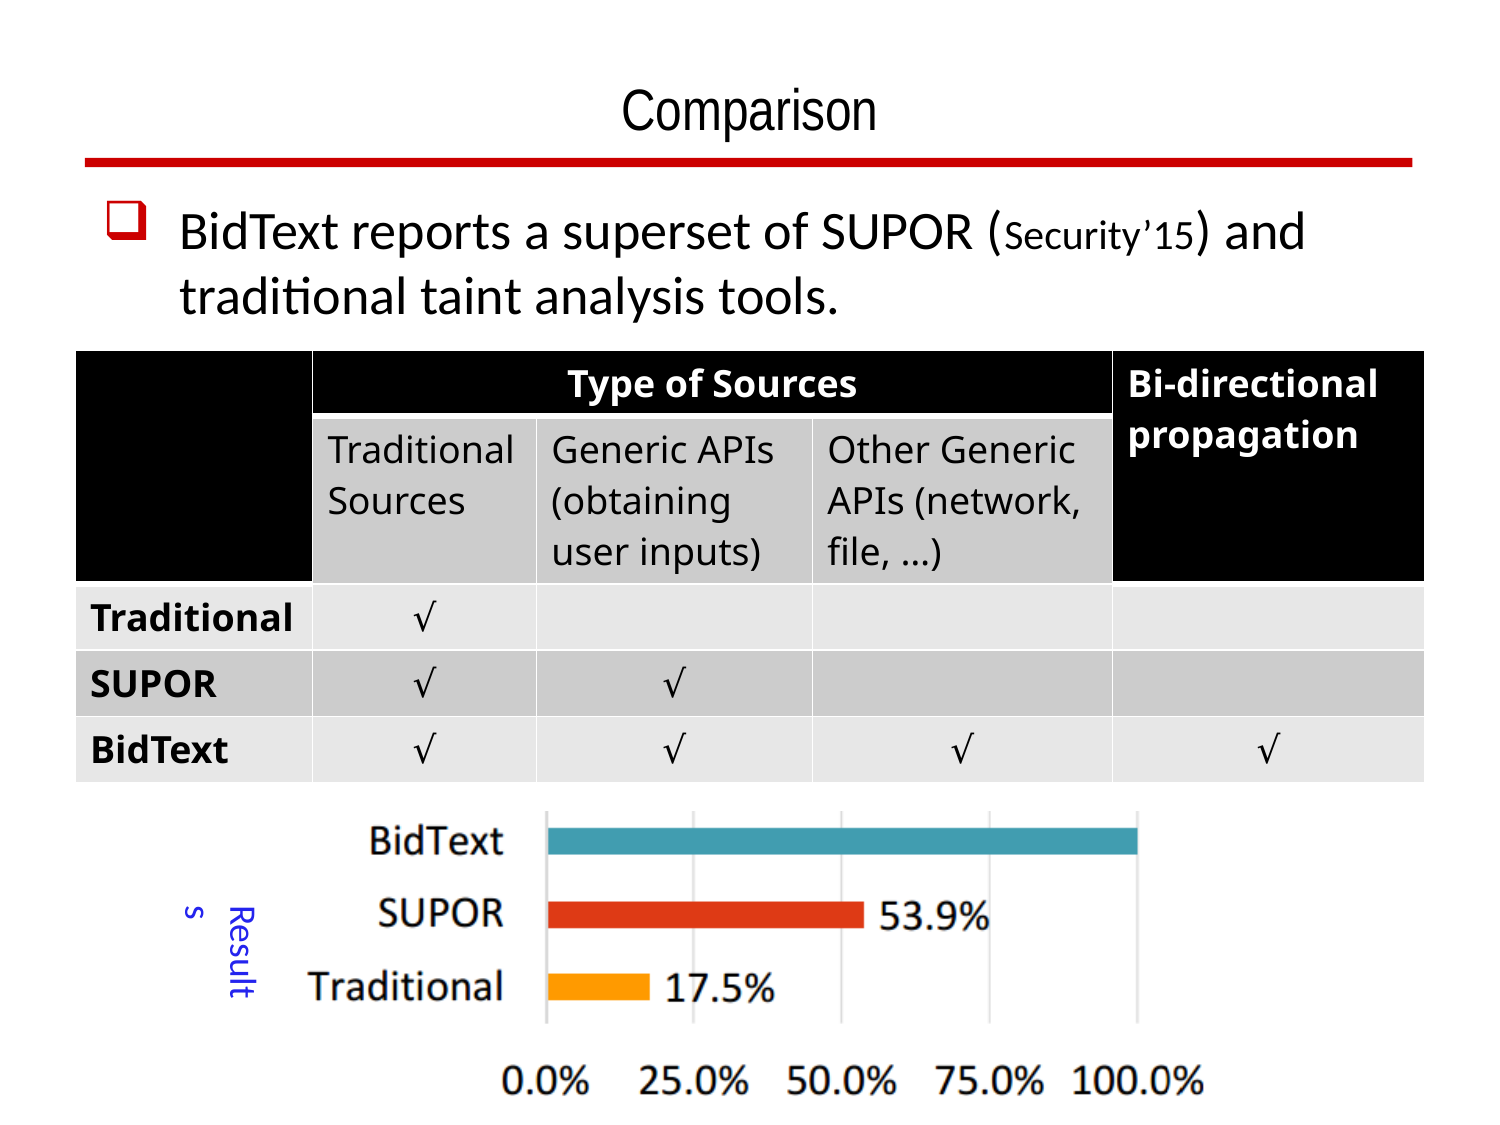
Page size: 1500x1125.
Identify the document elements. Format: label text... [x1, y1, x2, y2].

table_header [76, 351, 312, 581]
table_cell [813, 651, 1112, 716]
table_cell BidText [76, 717, 312, 782]
table_cell √ [313, 717, 536, 782]
table_cell √ [313, 585, 536, 649]
table_cell Traditional [76, 587, 312, 649]
table_cell Other Generic APIs (network, file, …) [813, 419, 1112, 583]
title Comparison [87, 24, 1413, 151]
table_cell Generic APIs (obtaining user inputs) [537, 419, 812, 583]
table_cell SUPOR [76, 651, 312, 716]
table_cell √ [537, 651, 812, 716]
table_cell [1113, 651, 1424, 716]
picture [289, 811, 1217, 1107]
table_cell √ [313, 651, 536, 716]
table_header Bi-directional propagation [1113, 351, 1424, 581]
table_cell [1113, 587, 1424, 649]
table_cell √ [1113, 717, 1424, 782]
table_cell [813, 585, 1112, 649]
table_cell [537, 585, 812, 649]
list BidText reports a superset of SUPOR (Security’15) and traditional taint analysis tools. [87, 187, 1413, 349]
table_cell Traditional Sources [313, 419, 536, 583]
table_header Type of Sources [313, 351, 1112, 413]
table_cell √ [537, 717, 812, 782]
text_box Results [199, 890, 276, 1028]
table_cell √ [813, 717, 1112, 782]
